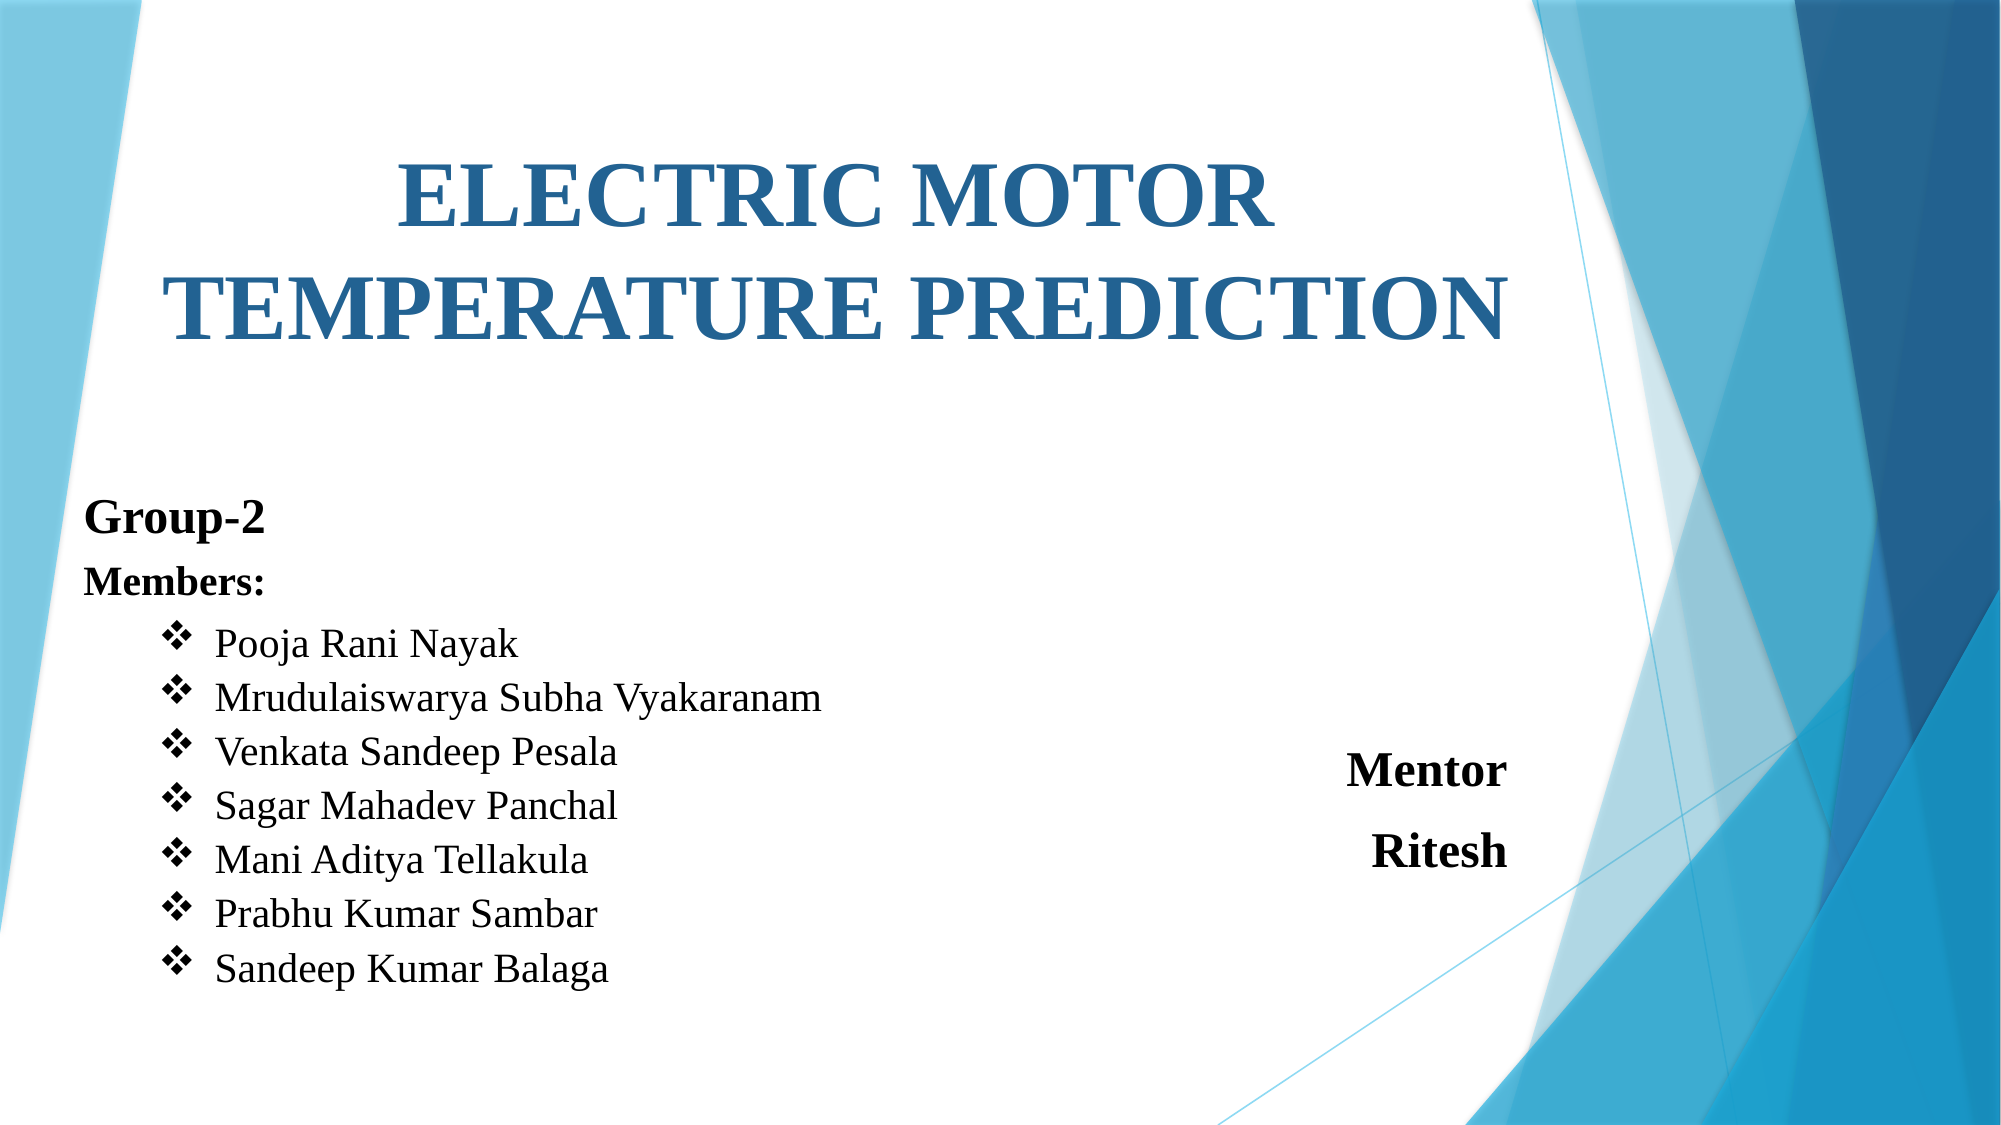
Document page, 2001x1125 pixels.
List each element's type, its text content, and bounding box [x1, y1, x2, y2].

text_box Group-2 Members: Pooja Rani Nayak Mrudulaiswarya Subha Vyakaranam Venkata Sandeep Pesala Sagar Mahadev Panchal Mani Aditya Tellakula Prabhu Kumar Sambar Sandeep Kumar Balaga [68, 476, 945, 1120]
subtitle Mentor Ritesh [1247, 562, 1523, 914]
title ELECTRIC MOTOR TEMPERATURE PREDICTION [139, 95, 1534, 366]
